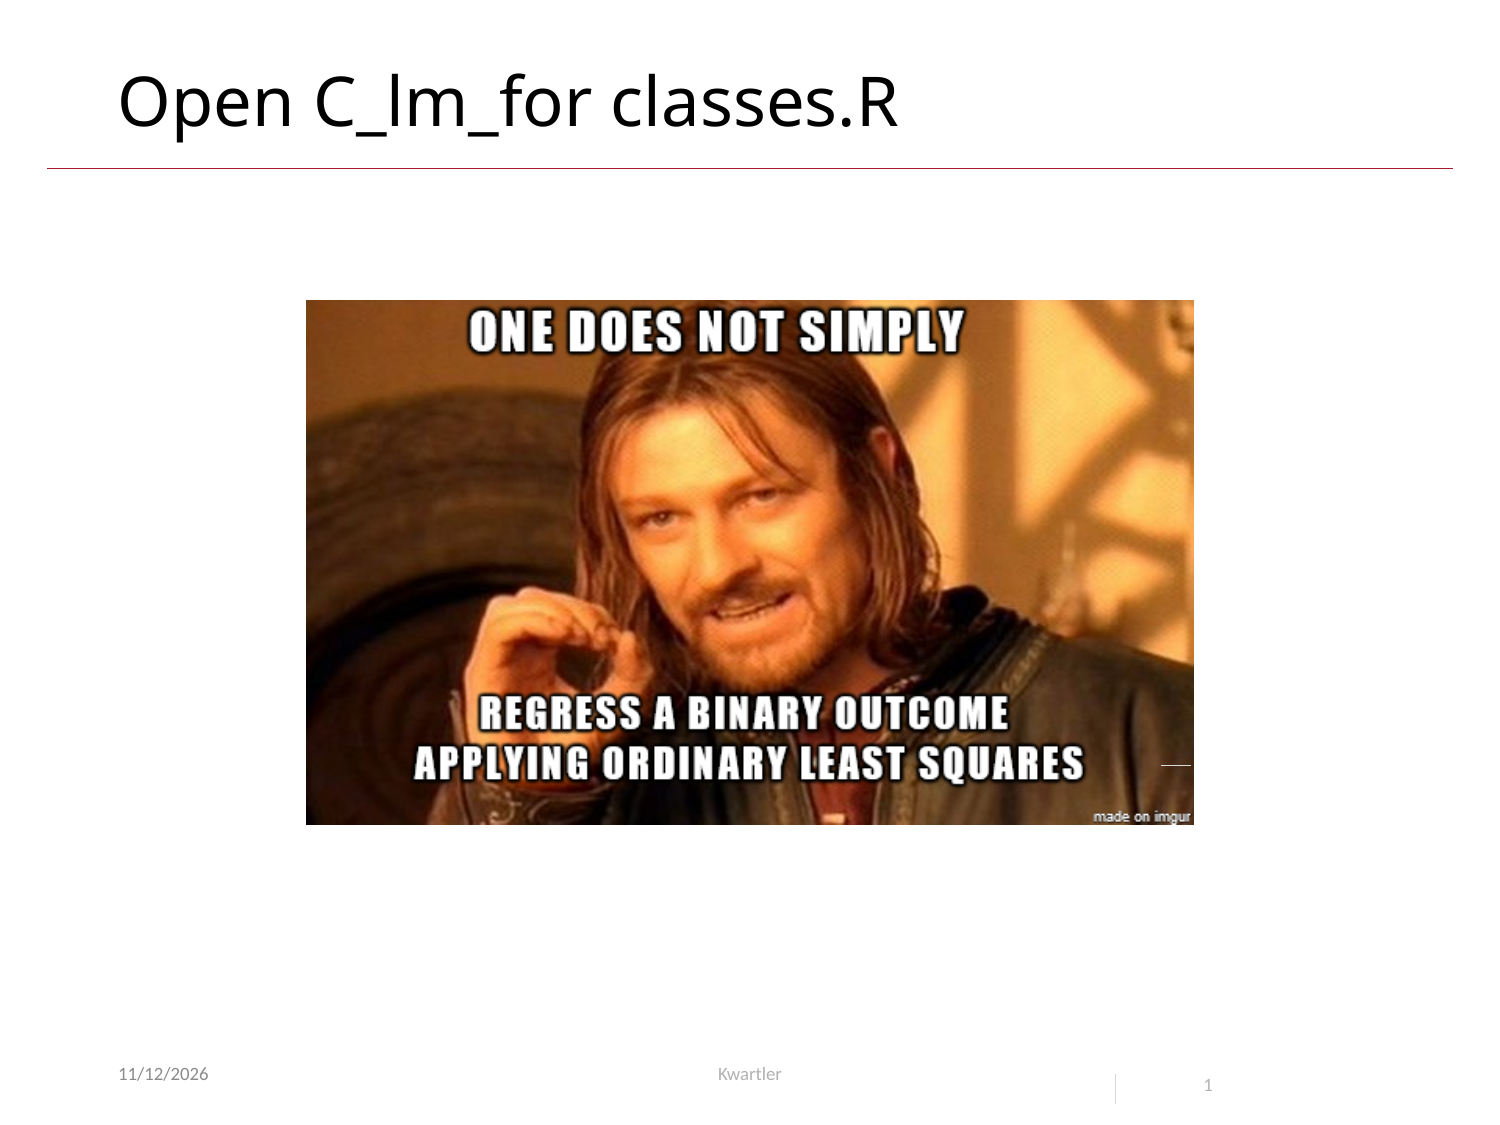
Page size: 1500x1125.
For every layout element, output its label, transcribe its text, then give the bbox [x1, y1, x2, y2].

picture [306, 300, 1194, 825]
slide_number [103, 1042, 441, 1103]
slide_number 1 [1188, 1042, 1330, 1103]
title Open C_lm_for classes.R [103, 59, 1397, 157]
footer Kwartler [496, 1042, 1004, 1103]
